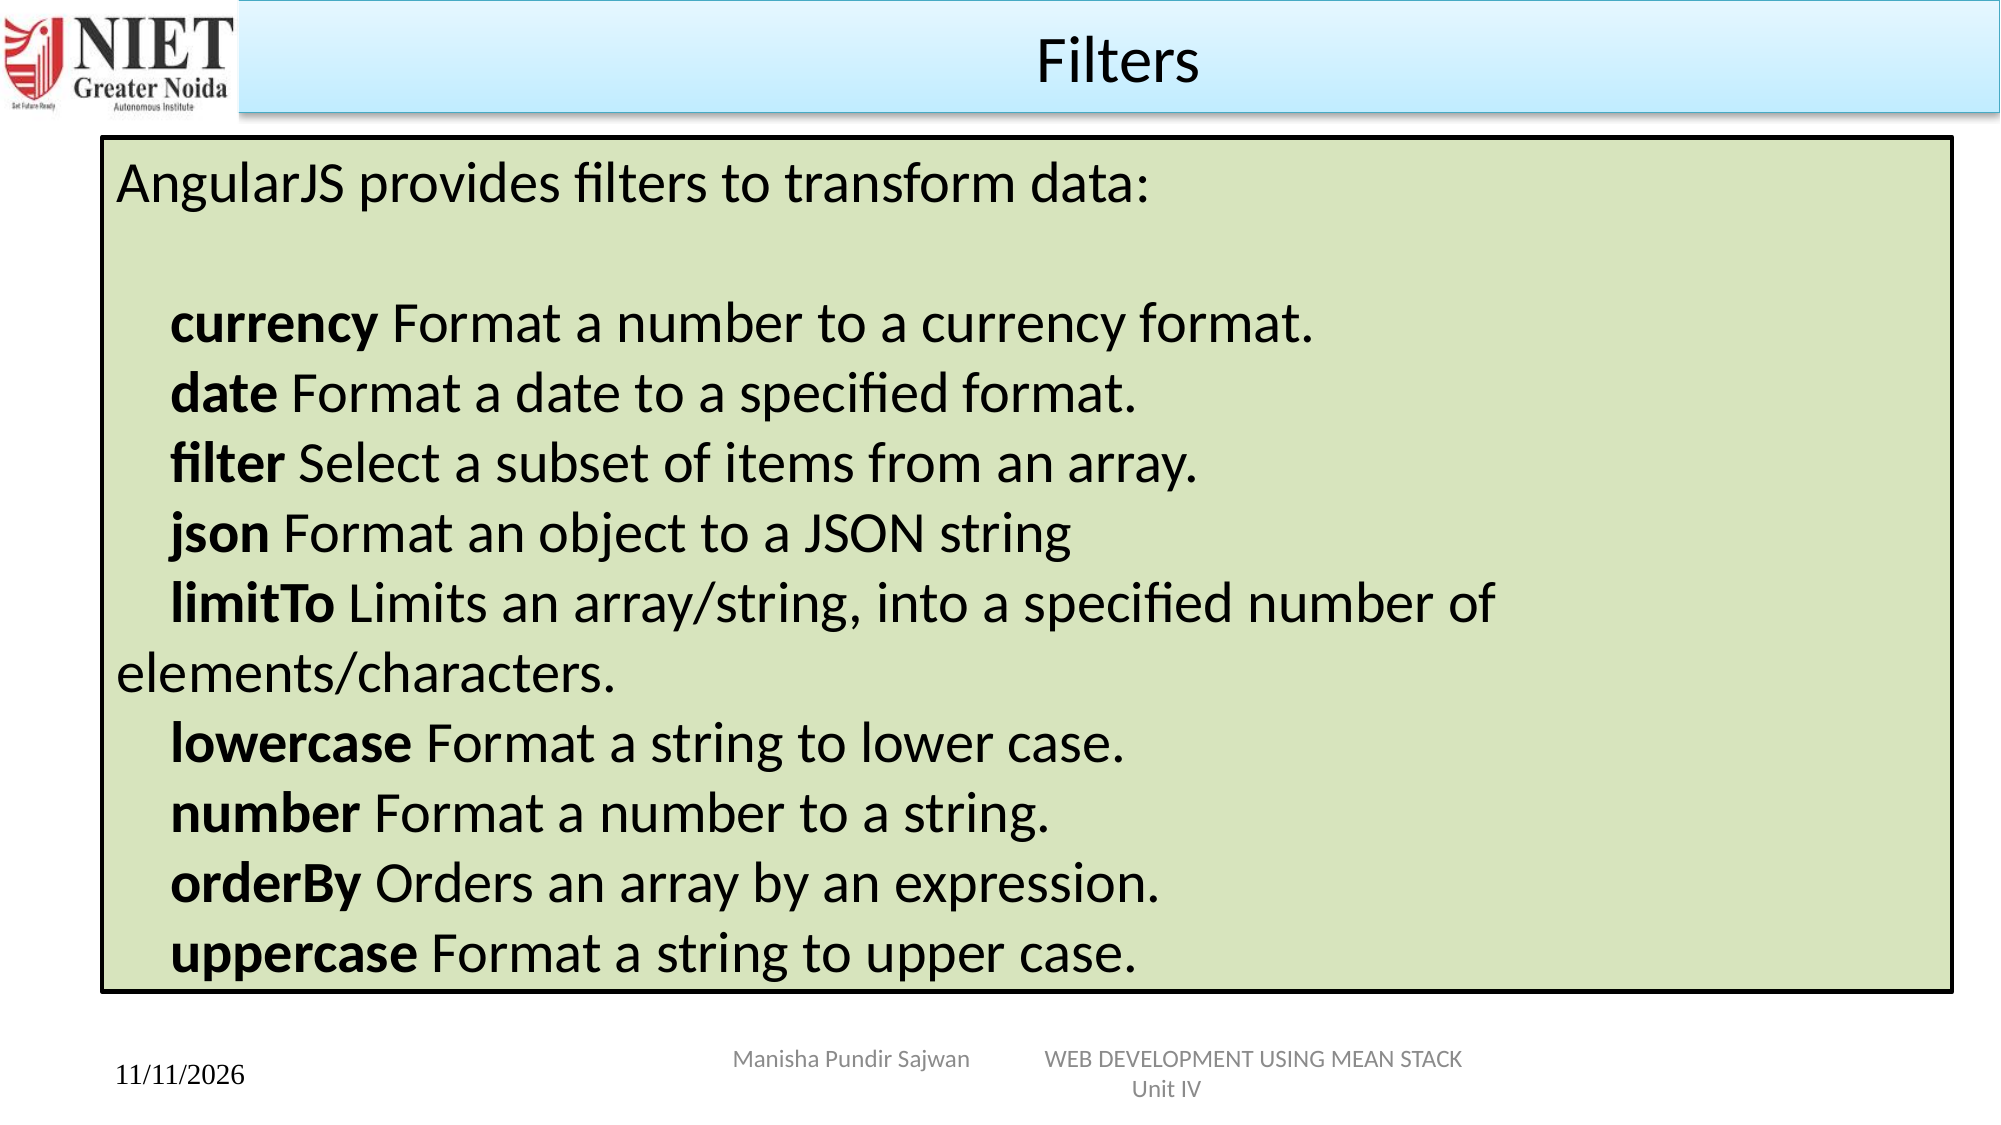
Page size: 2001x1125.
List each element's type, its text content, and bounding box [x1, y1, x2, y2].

slide_number [1433, 1042, 1900, 1103]
text_box Filters [244, 0, 2000, 113]
text_box AngularJS provides filters to transform data: currency Format a number to a currency format. date Format a date to a specified format. filter Select a subset of items from an array. json Format an object to a JSON string limitTo Limits an array/string, into a specified number of elements/characters. lowercase Format a string to lower case. number Format a number to a string. orderBy Orders an array by an expression. uppercase Format a string to upper case. [102, 137, 1953, 992]
slide_number [99, 1042, 567, 1103]
footer Manisha Pundir Sajwan WEB DEVELOPMENT USING MEAN STACK Unit IV [716, 1042, 1433, 1103]
picture [0, 0, 239, 127]
